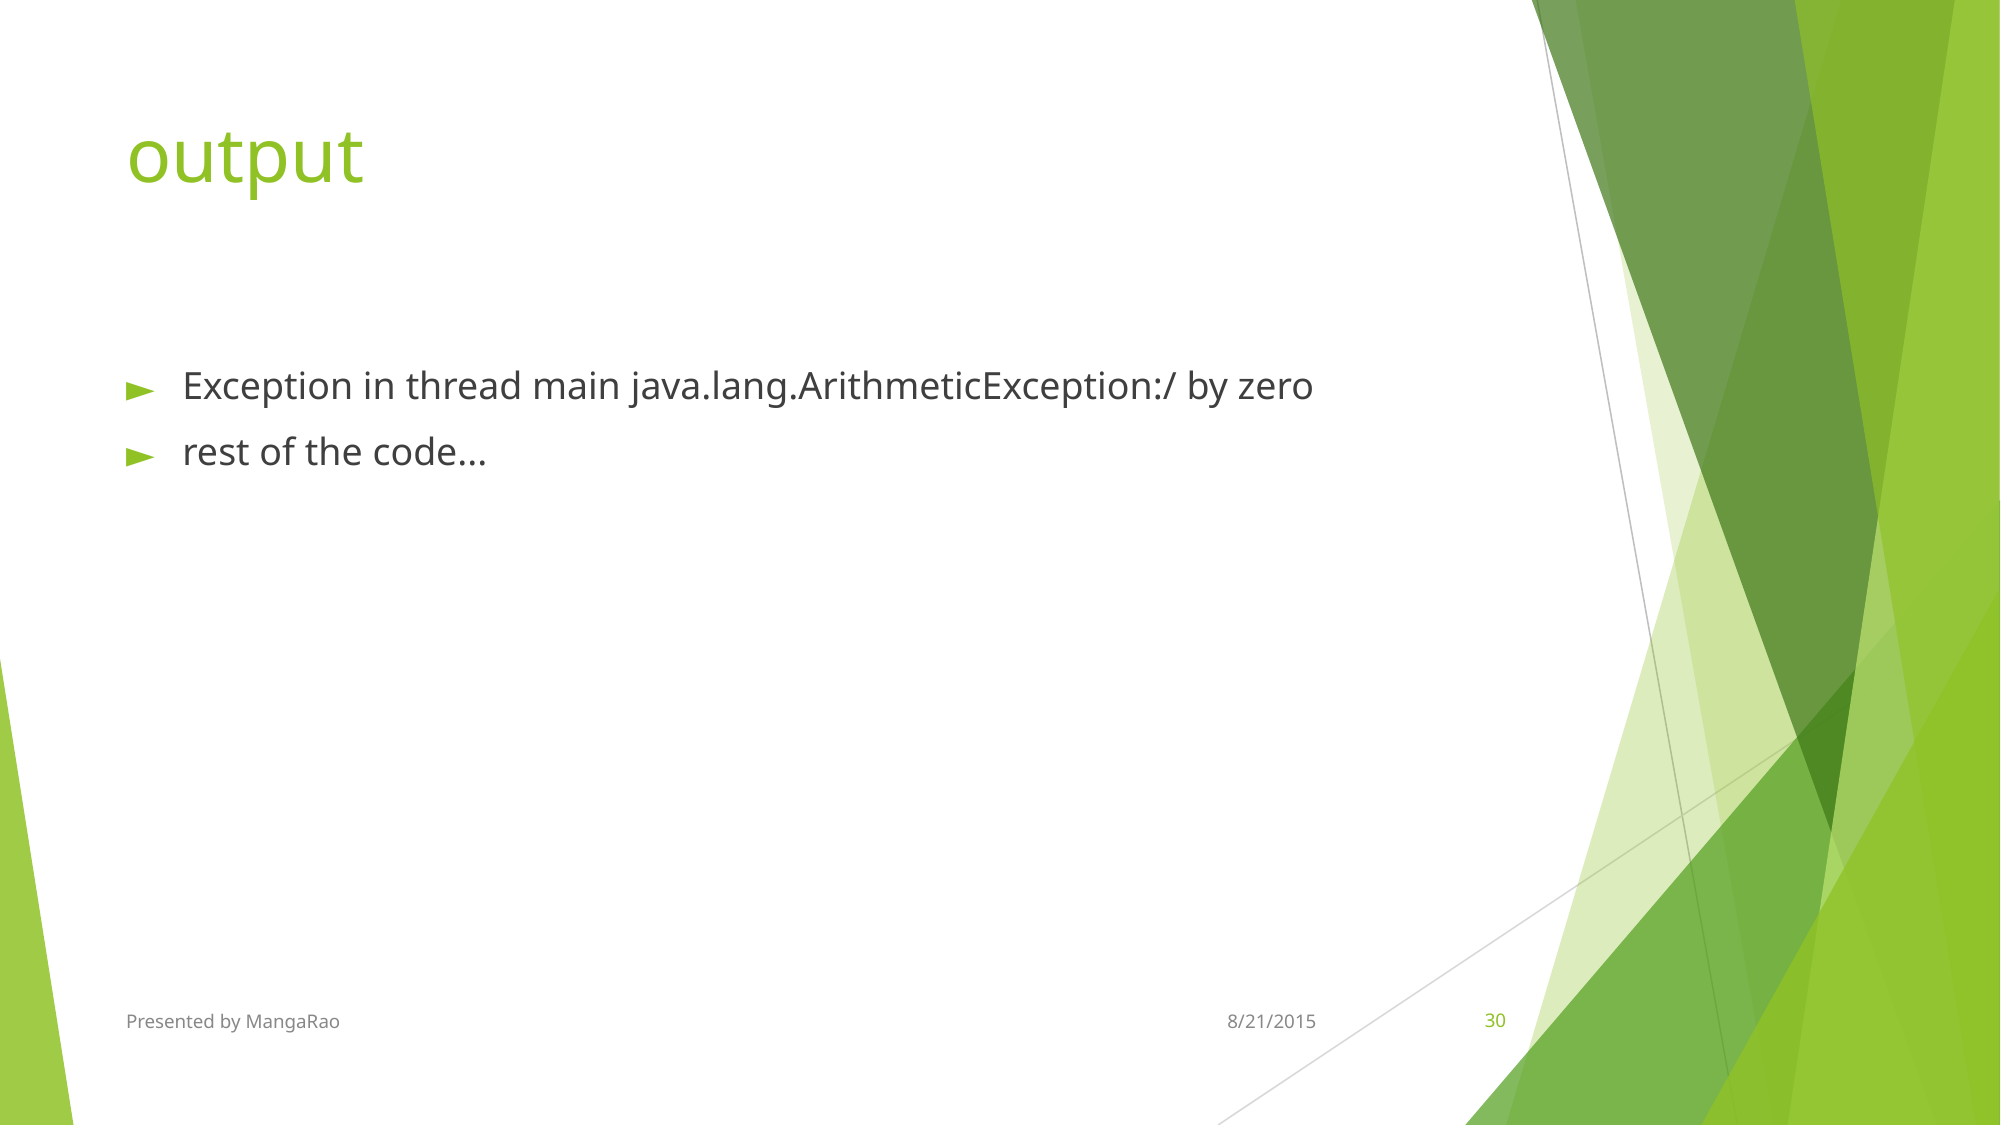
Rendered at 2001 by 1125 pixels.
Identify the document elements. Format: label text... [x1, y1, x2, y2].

slide_number ‹#› [1409, 991, 1522, 1051]
title output [111, 99, 1522, 317]
footer Presented by MangaRao [111, 991, 1145, 1051]
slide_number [1181, 991, 1332, 1051]
list Exception in thread main java.lang.ArithmeticException:/ by zero rest of the code... [111, 354, 1522, 992]
